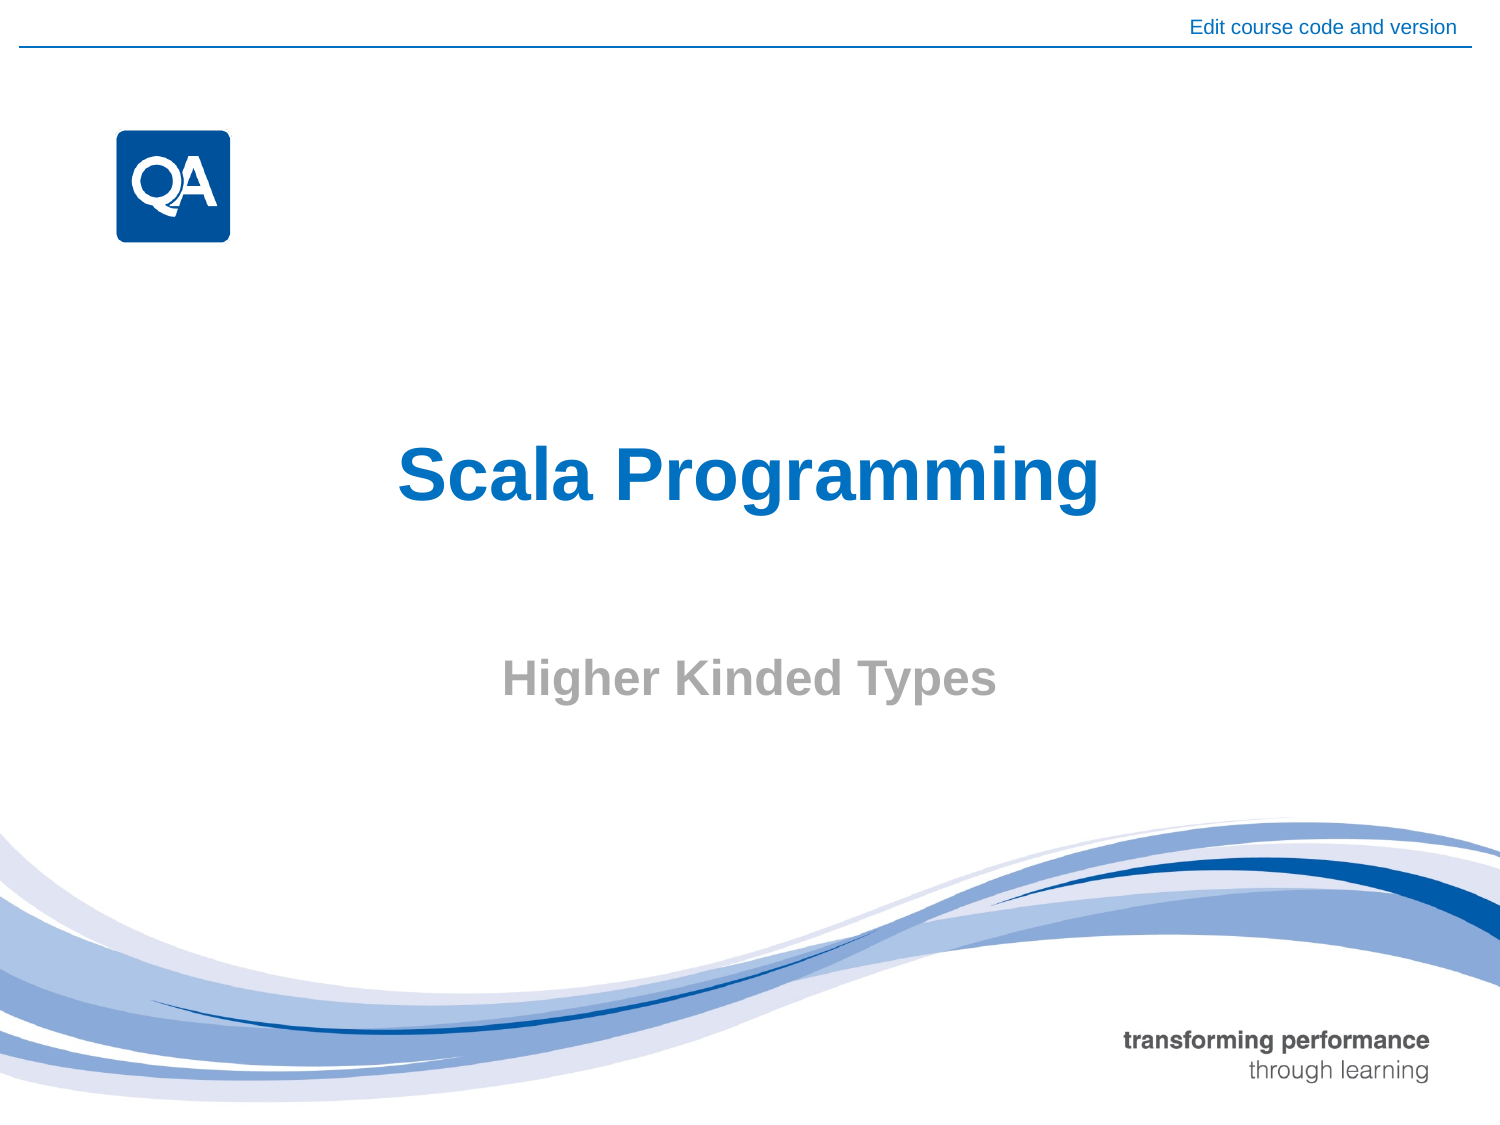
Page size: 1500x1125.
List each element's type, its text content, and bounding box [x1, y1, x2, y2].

title Scala Programming [70, 349, 1430, 591]
subtitle Higher Kinded Types [225, 637, 1275, 925]
picture [114, 128, 232, 244]
picture [0, 817, 1500, 1109]
